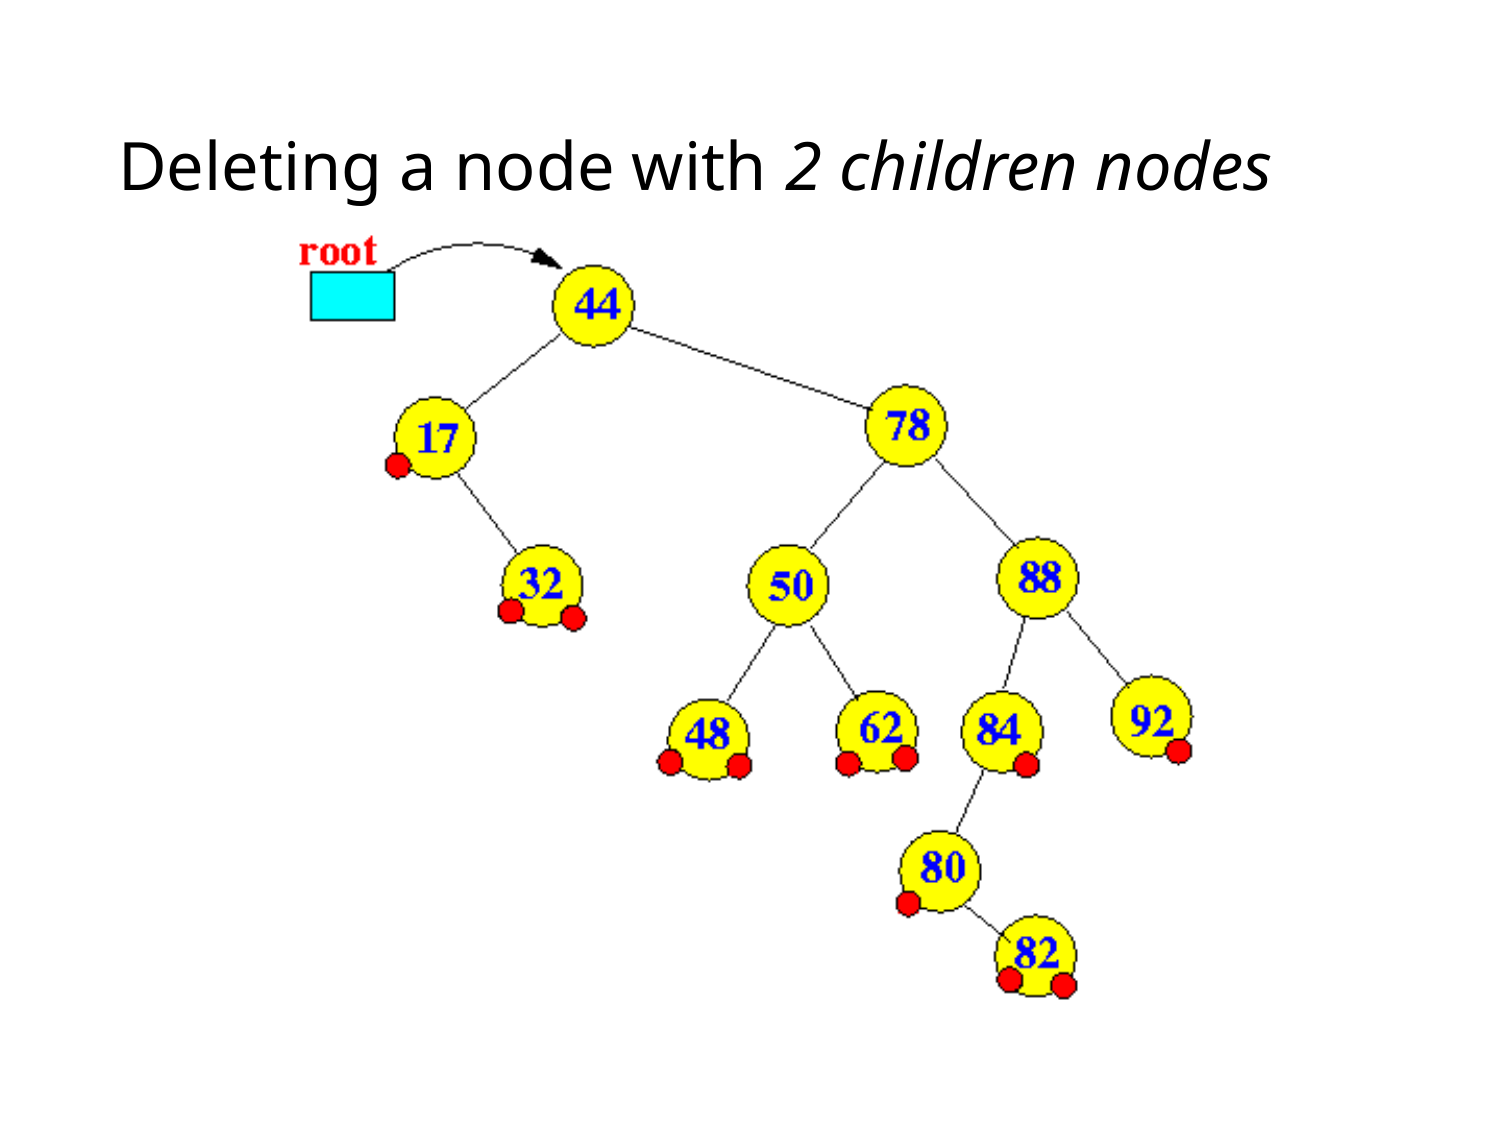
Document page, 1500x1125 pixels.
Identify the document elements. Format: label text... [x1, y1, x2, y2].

title Deleting a node with 2 children nodes [103, 59, 1397, 278]
picture [273, 232, 1228, 1004]
